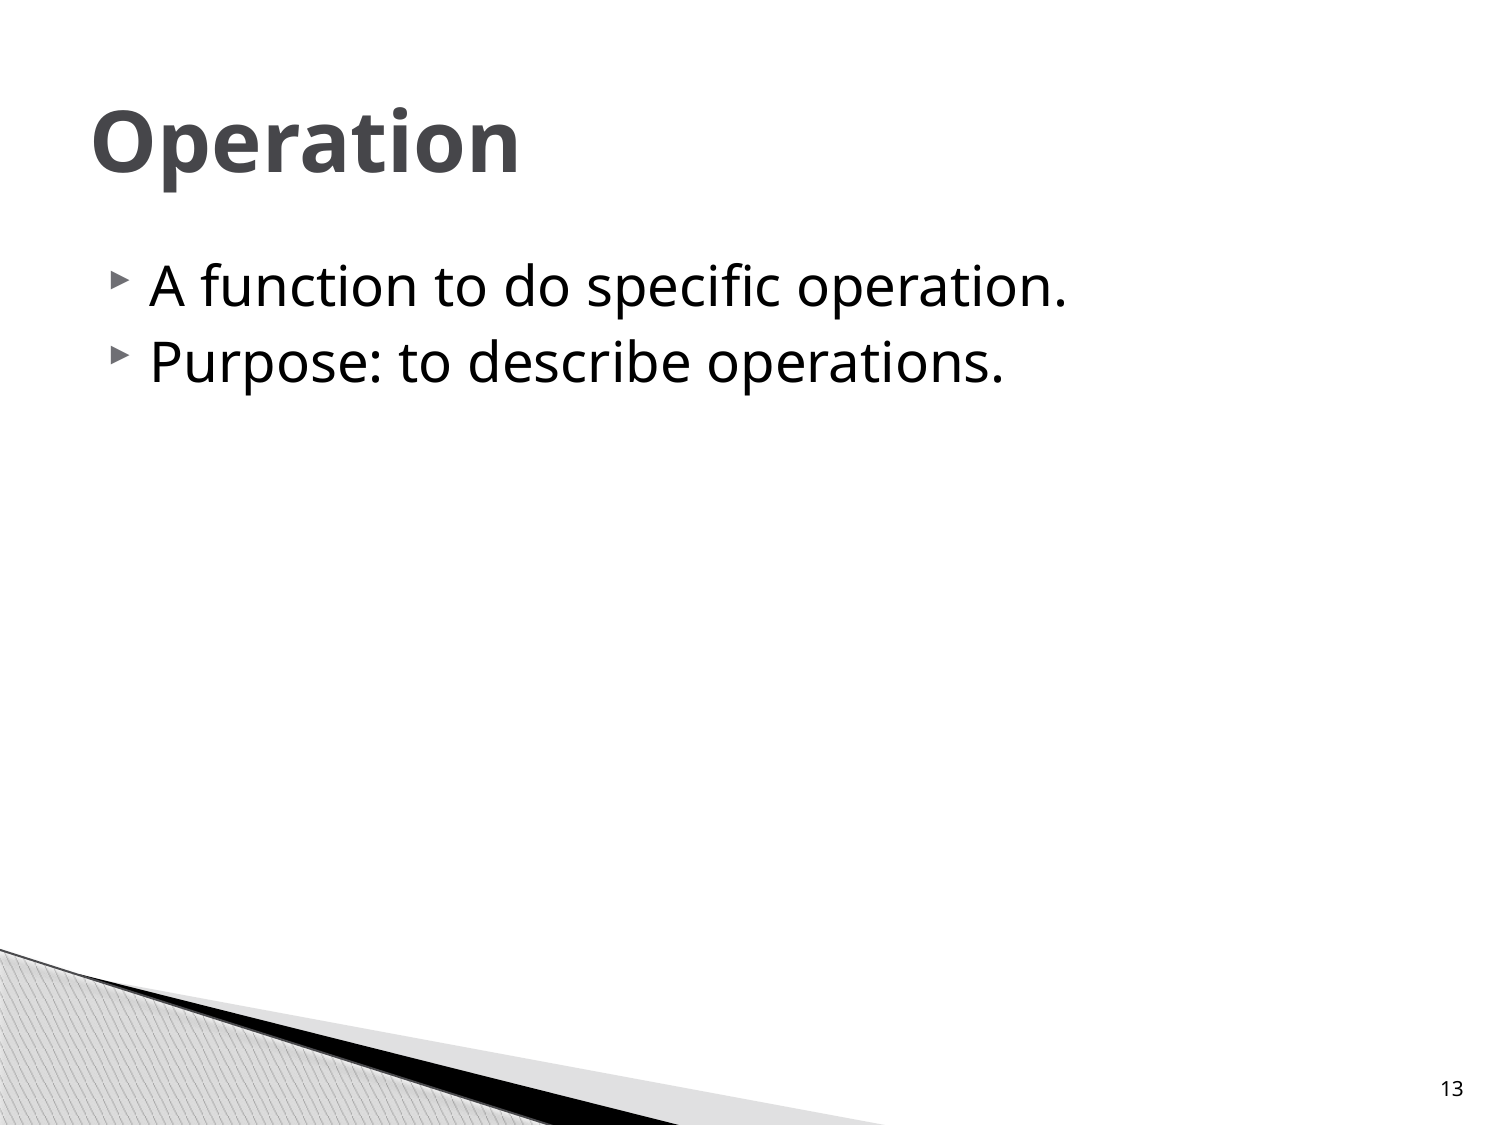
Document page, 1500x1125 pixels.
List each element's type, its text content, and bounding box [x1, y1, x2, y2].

title Operation [75, 45, 1425, 233]
list A function to do specific operation. Purpose: to describe operations. [75, 243, 1425, 986]
slide_number 13 [1418, 1051, 1479, 1112]
